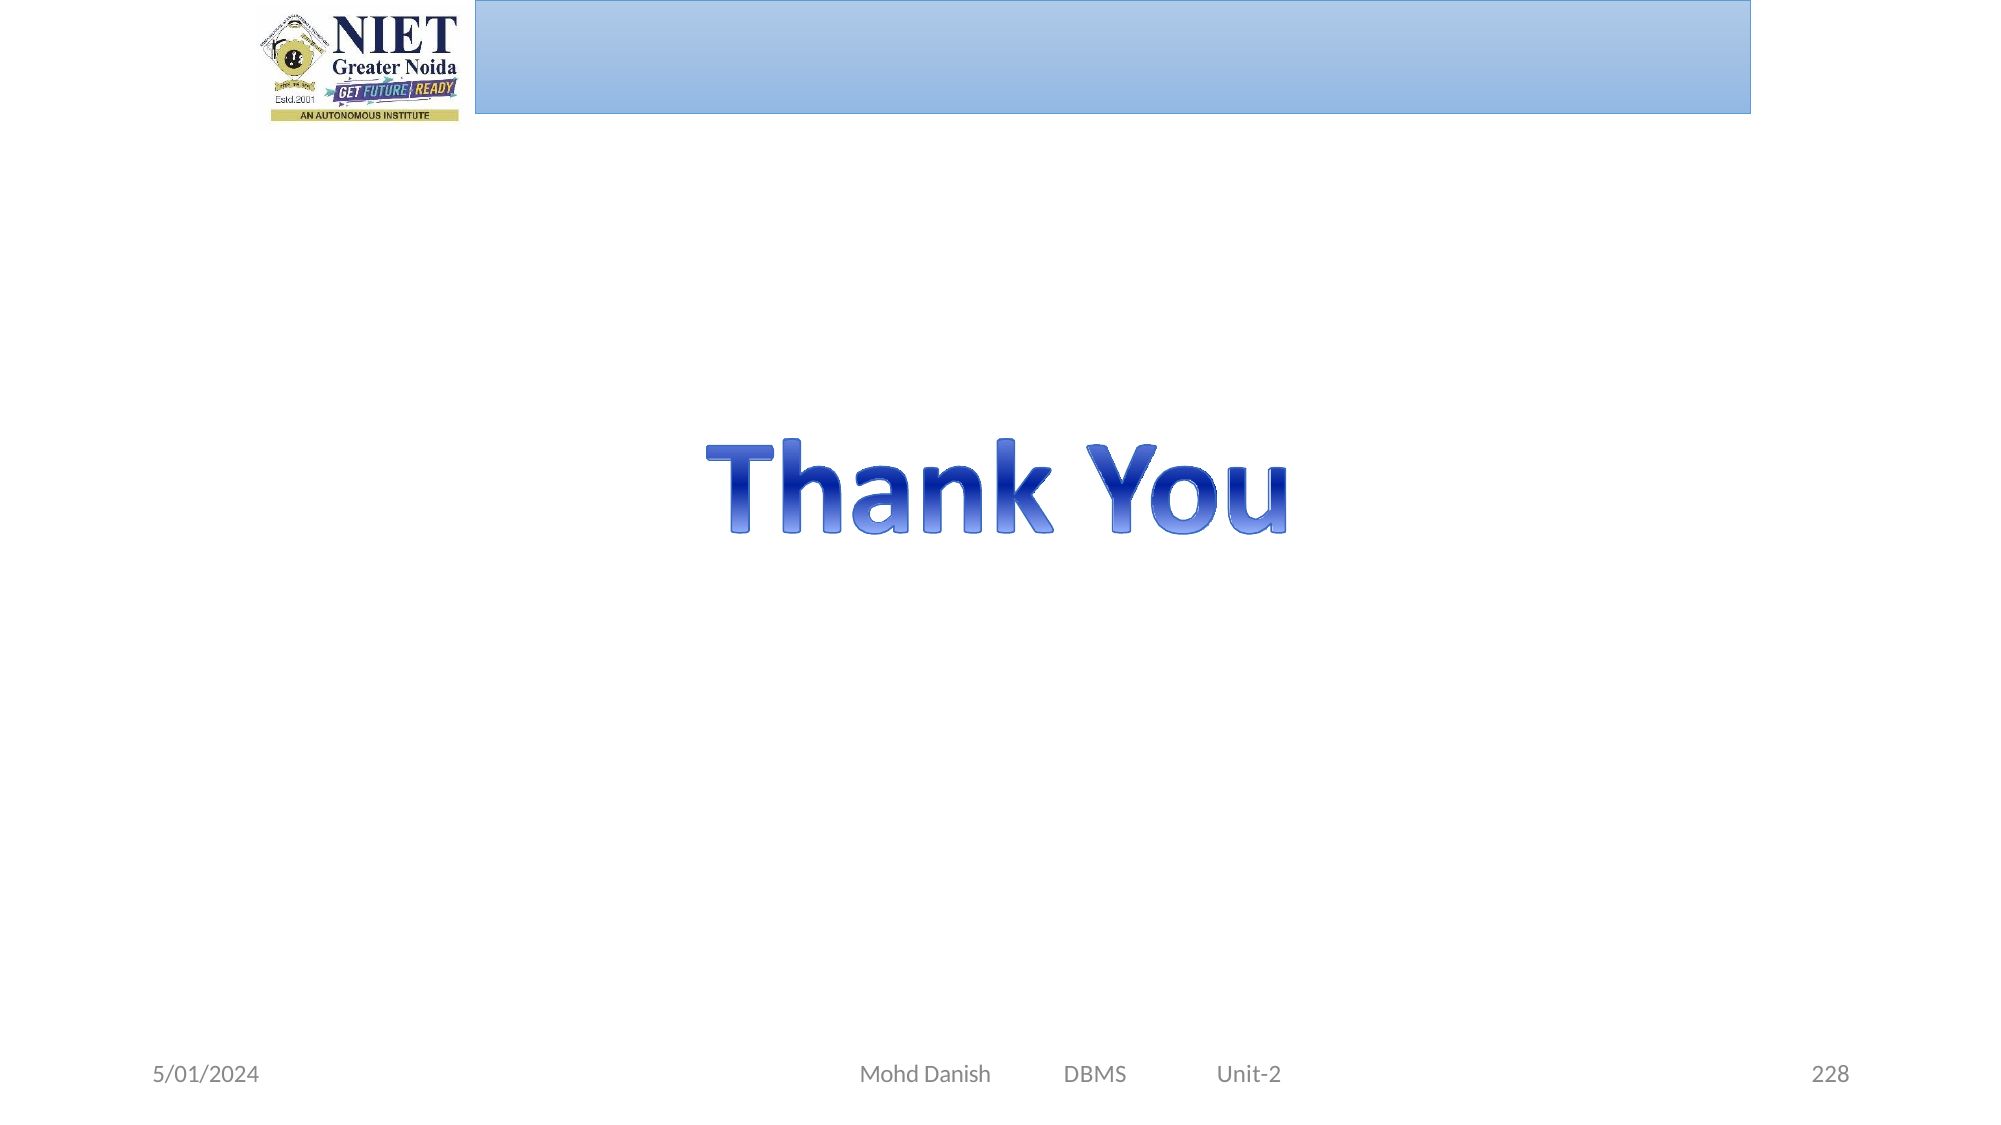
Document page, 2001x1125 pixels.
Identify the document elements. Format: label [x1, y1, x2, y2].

slide_number [1805, 1061, 1856, 1125]
text_box [705, 437, 1287, 536]
text_box [1214, 1061, 1283, 1088]
text_box [857, 1061, 1002, 1088]
text_box [1061, 1061, 1128, 1088]
text_box [257, 0, 1752, 132]
footer [150, 1061, 262, 1125]
